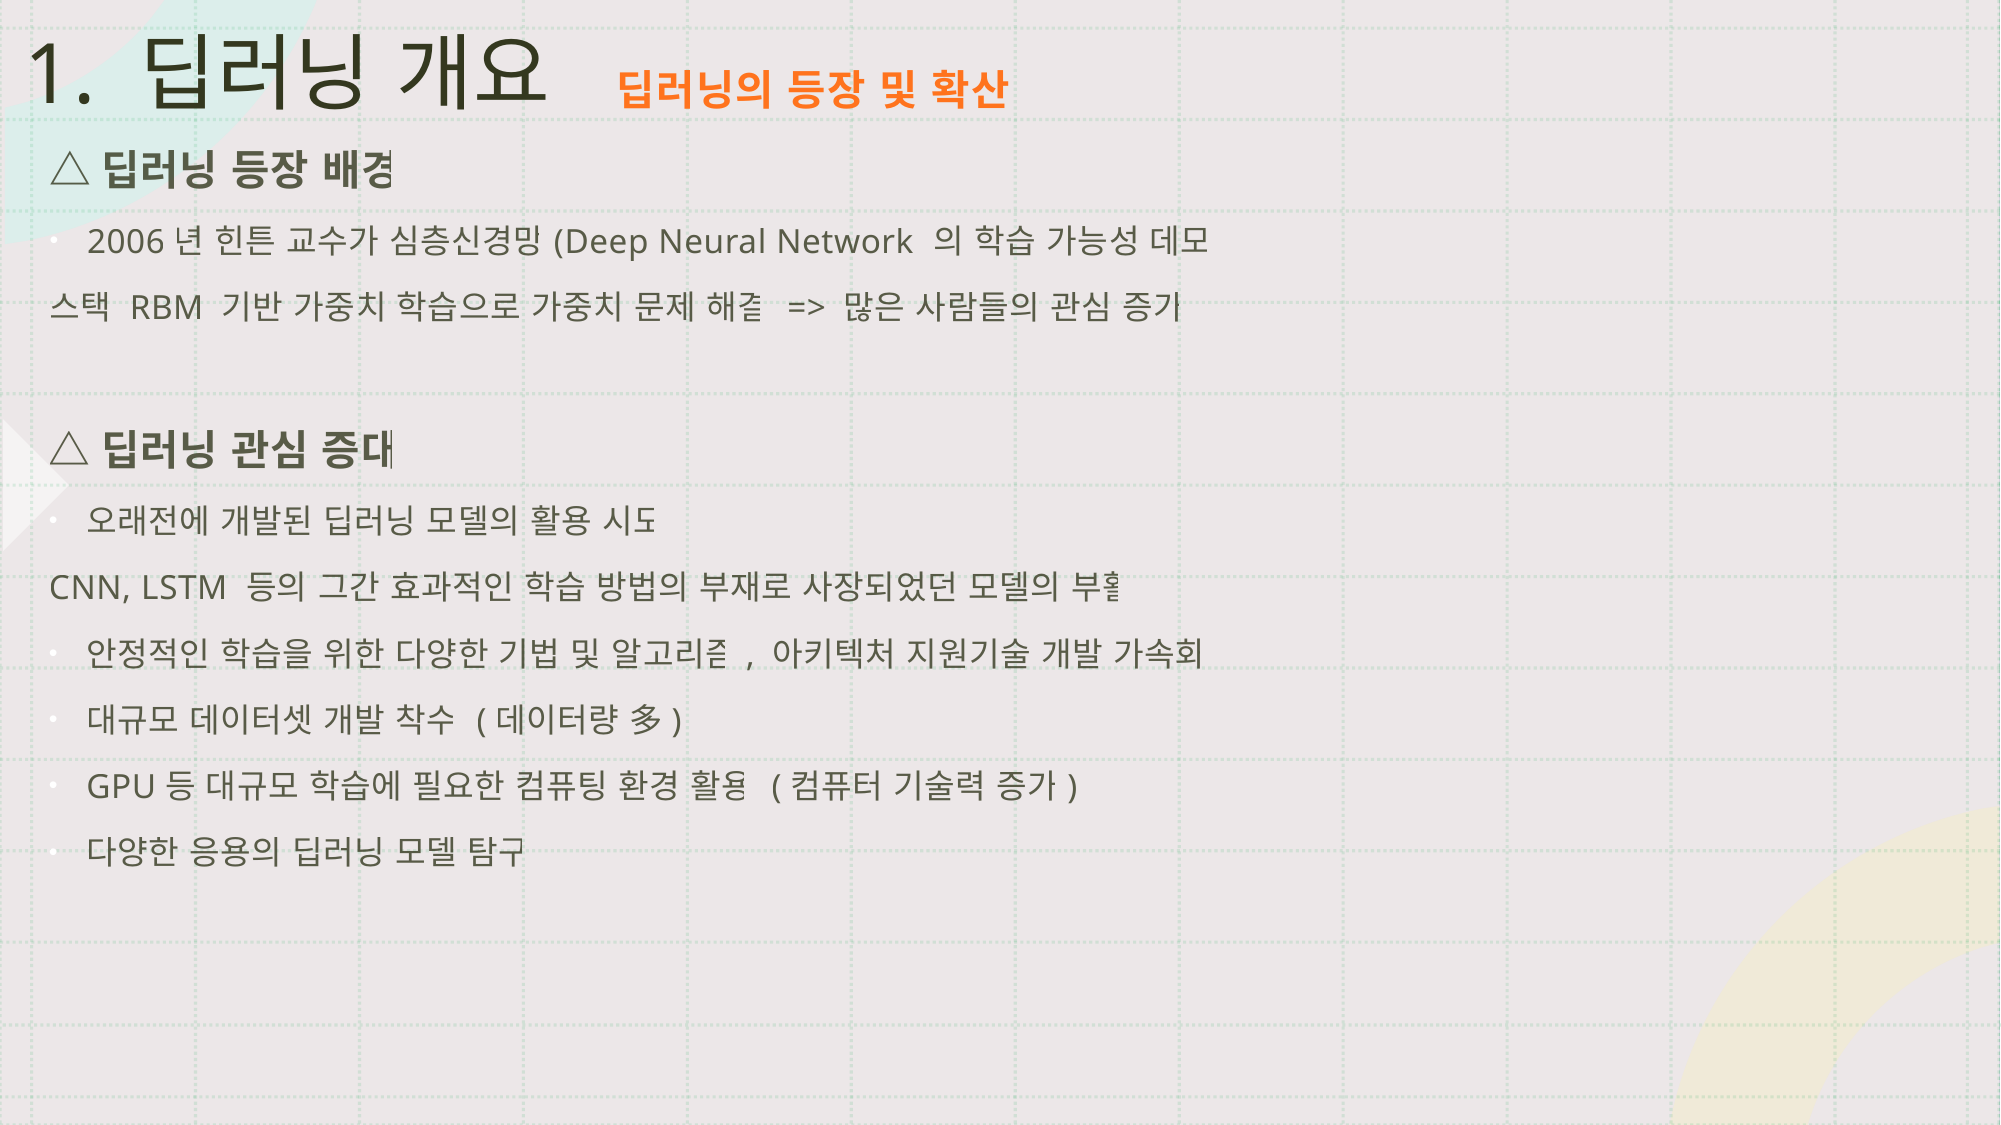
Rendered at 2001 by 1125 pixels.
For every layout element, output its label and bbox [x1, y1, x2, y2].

text_box [0, 0, 2000, 1125]
